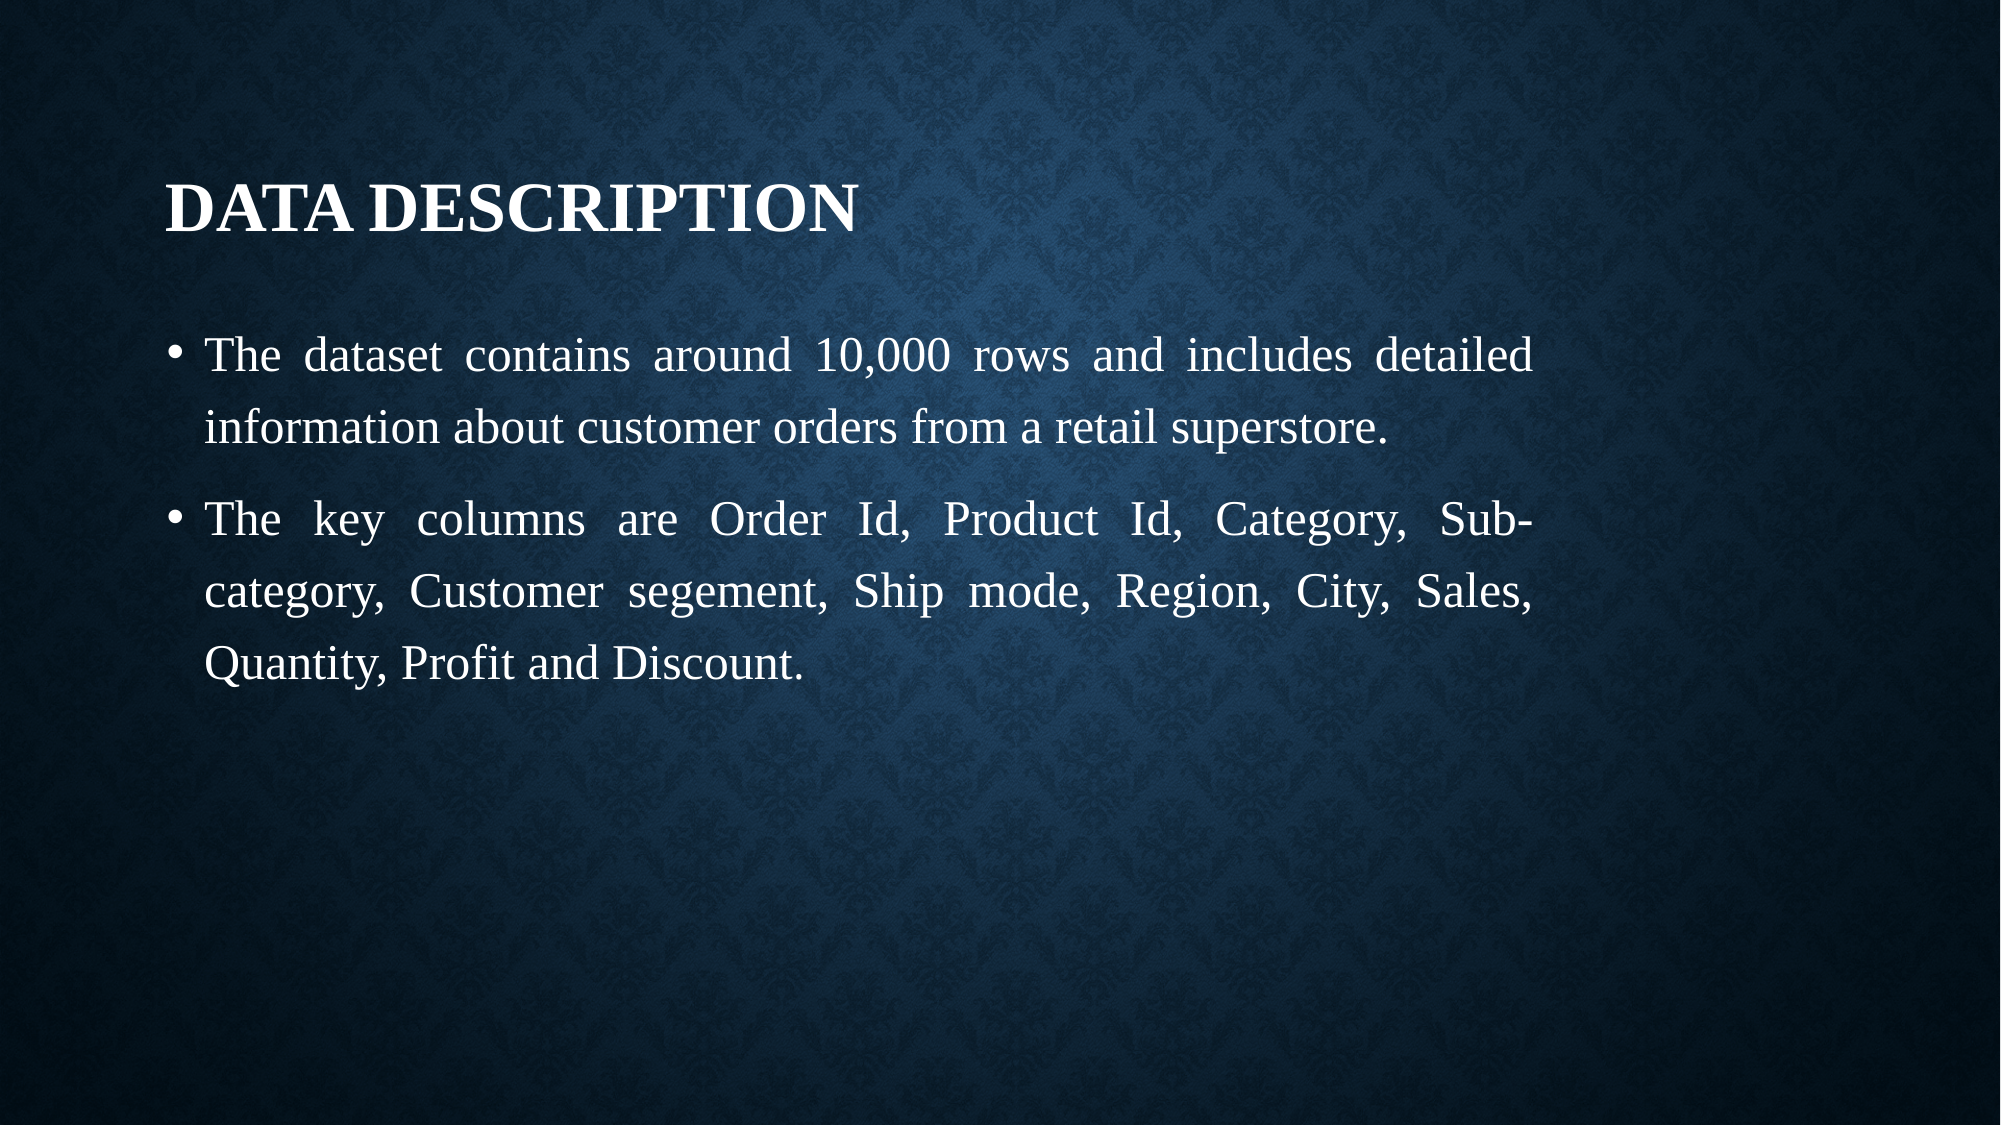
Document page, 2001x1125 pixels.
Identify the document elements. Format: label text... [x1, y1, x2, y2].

title Data description [149, 99, 1849, 318]
list The dataset contains around 10,000 rows and includes detailed information about customer orders from a retail superstore. The key columns are Order Id, Product Id, Category, Sub-category, Customer segement, Ship mode, Region, City, Sales, Quantity, Profit and Discount. [151, 301, 1550, 715]
